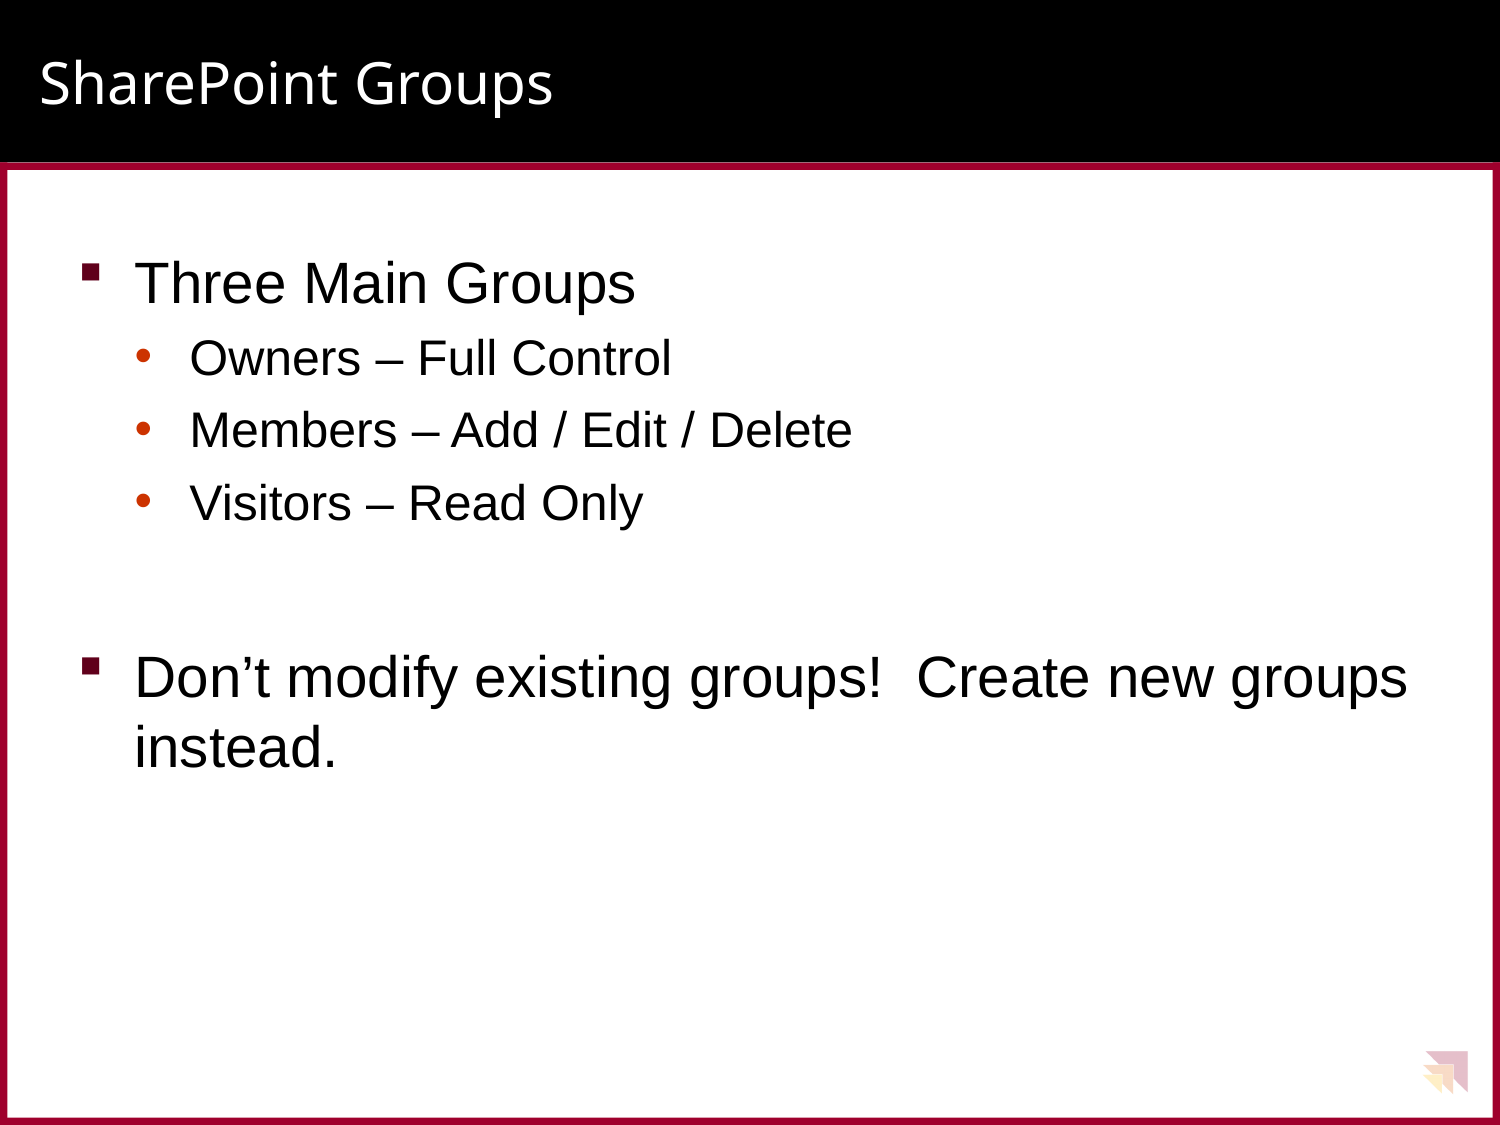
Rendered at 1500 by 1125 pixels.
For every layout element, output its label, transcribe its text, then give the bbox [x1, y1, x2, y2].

title SharePoint Groups [24, 12, 1438, 150]
list Three Main Groups Owners – Full Control Members – Add / Edit / Delete Visitors – Read Only Don’t modify existing groups! Create new groups instead. [62, 237, 1438, 1088]
